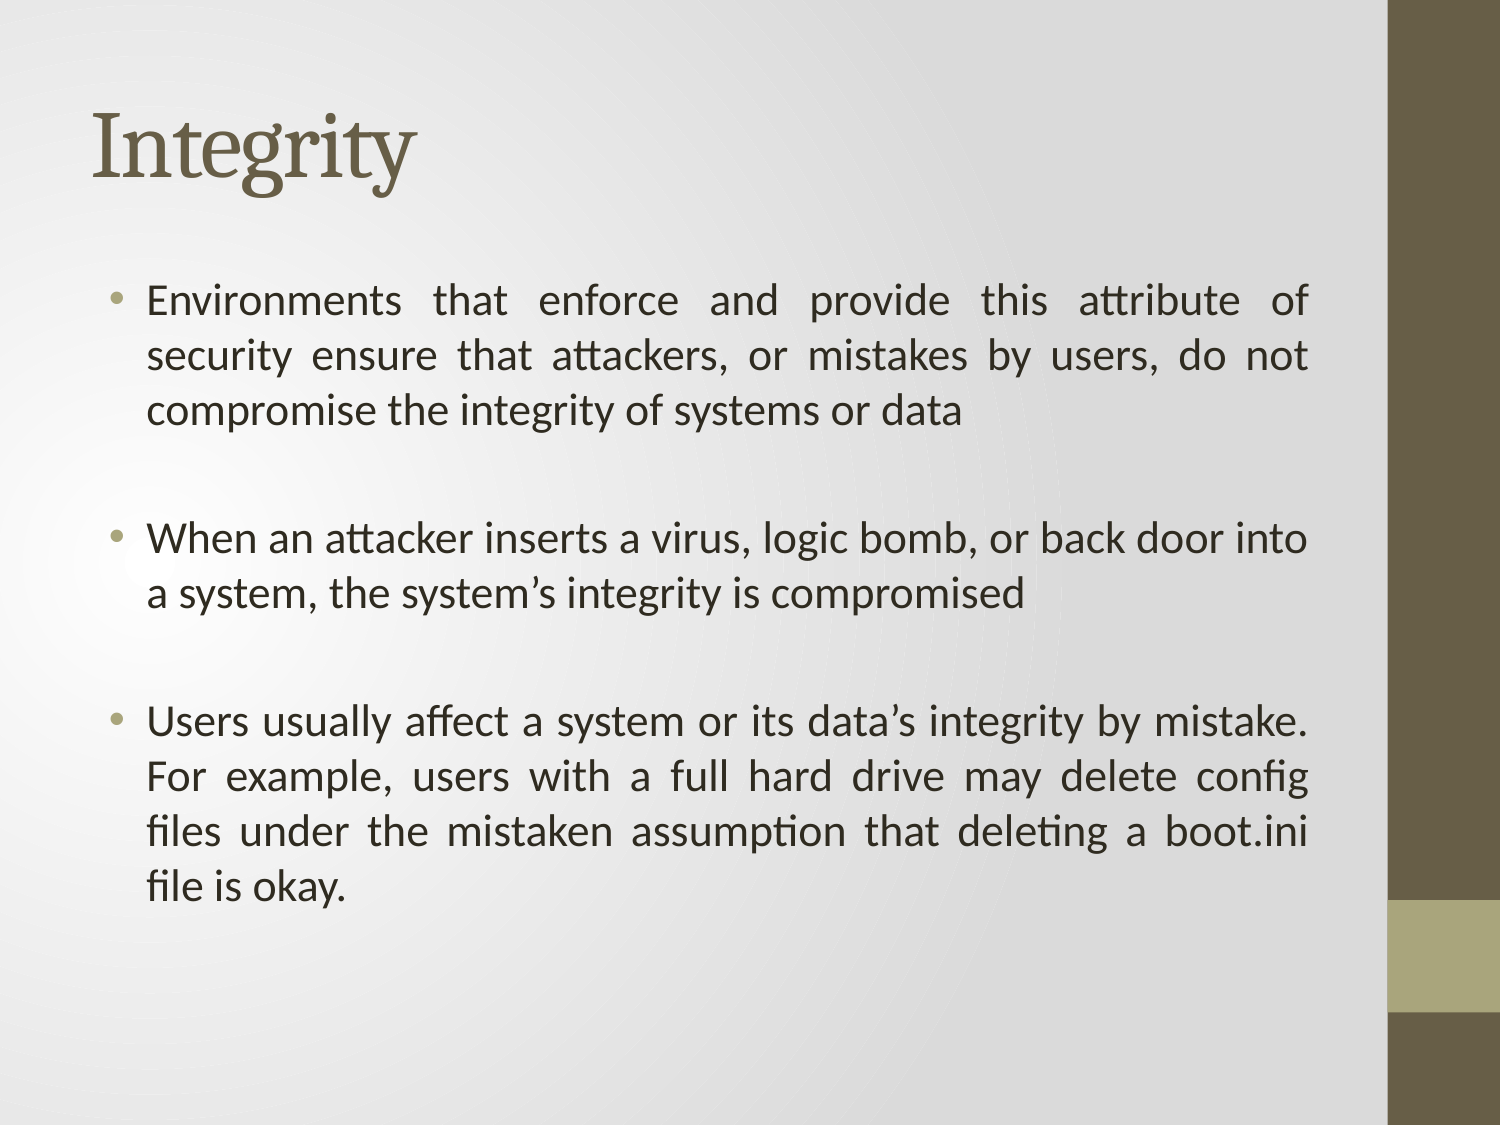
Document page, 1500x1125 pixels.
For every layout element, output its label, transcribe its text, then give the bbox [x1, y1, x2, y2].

title Integrity [75, 45, 1325, 233]
list Environments that enforce and provide this attribute of security ensure that attackers, or mistakes by users, do not compromise the integrity of systems or data When an attacker inserts a virus, logic bomb, or back door into a system, the system’s integrity is compromised Users usually affect a system or its data’s integrity by mistake. For example, users with a full hard drive may delete config files under the mistaken assumption that deleting a boot.ini file is okay. [75, 262, 1325, 1050]
